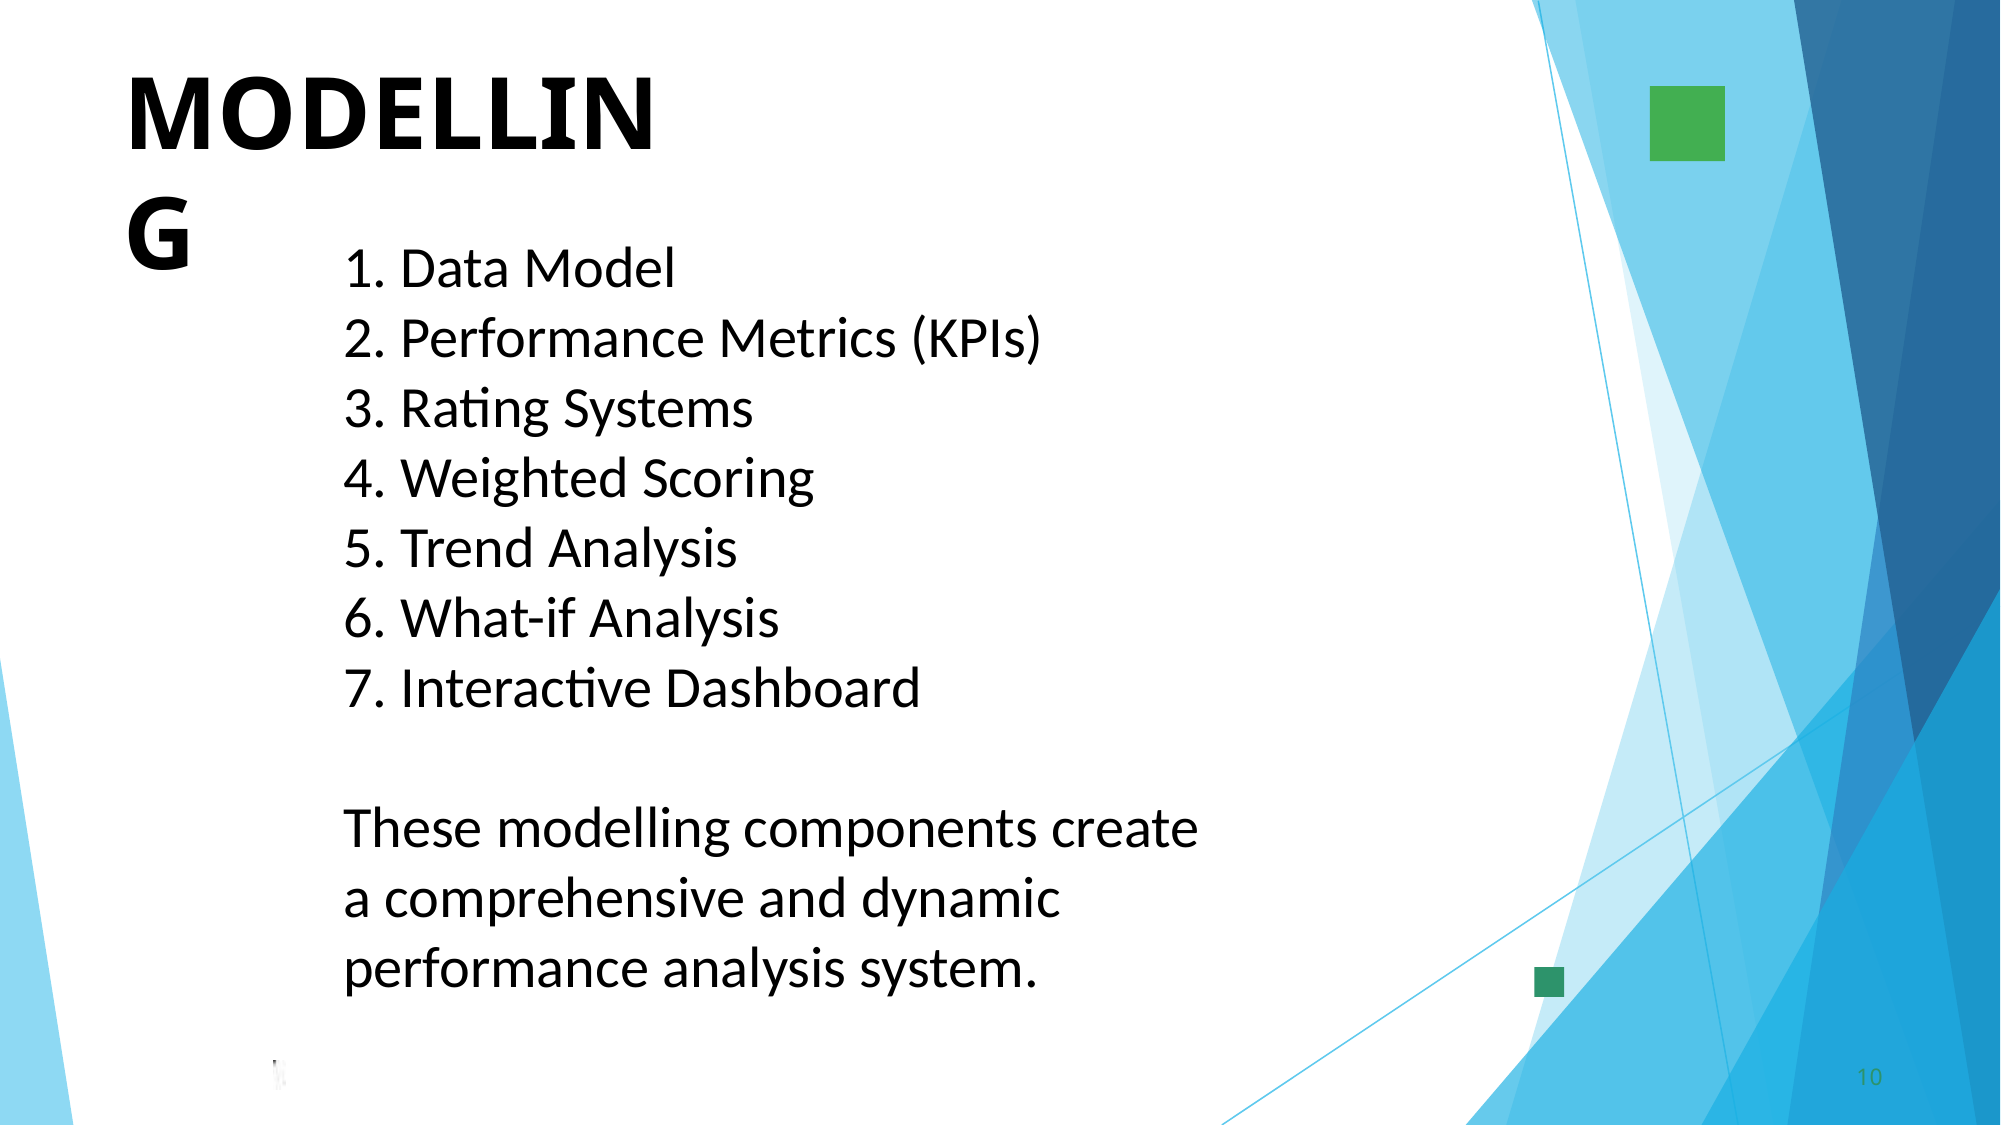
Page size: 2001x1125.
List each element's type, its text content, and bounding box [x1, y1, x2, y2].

text_box 1. Data Model 2. Performance Metrics (KPIs) 3. Rating Systems 4. Weighted Scoring 5. Trend Analysis 6. What-if Analysis 7. Interactive Dashboard These modelling components create a comprehensive and dynamic performance analysis system. [328, 221, 1249, 1007]
text_box [1649, 86, 1725, 162]
text_box 10 [1849, 1061, 1888, 1095]
text_box MODELLING [121, 47, 664, 290]
text_box [1534, 967, 1565, 997]
picture [273, 1060, 287, 1091]
